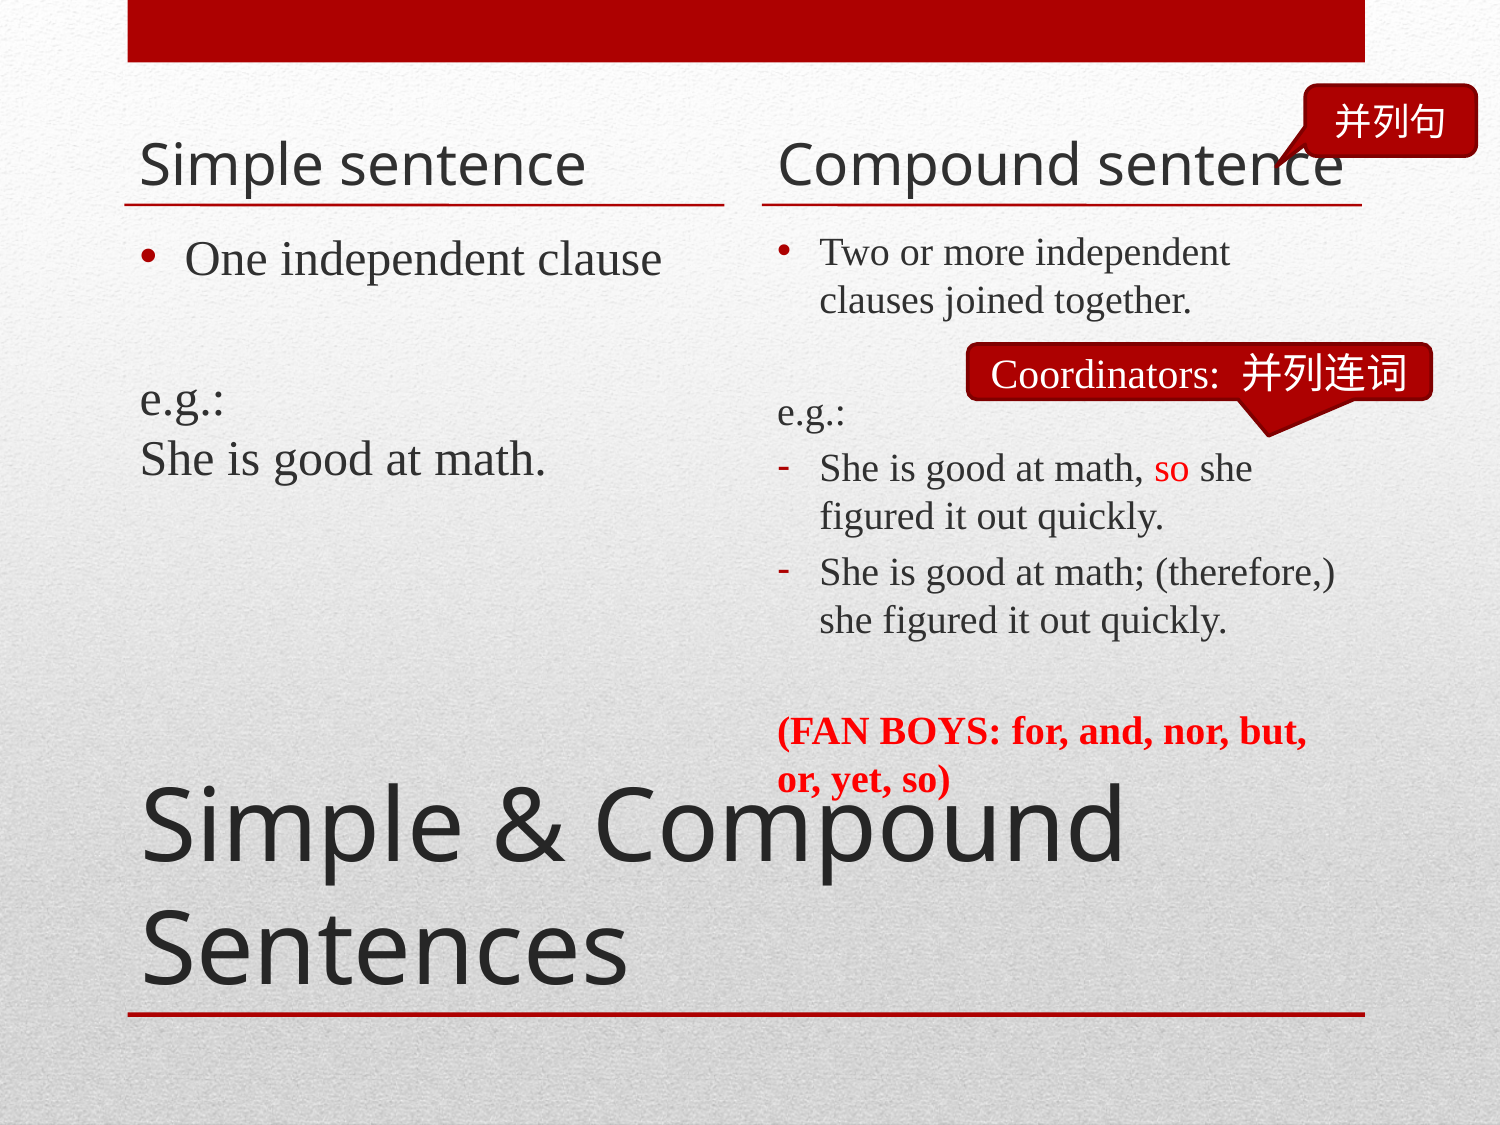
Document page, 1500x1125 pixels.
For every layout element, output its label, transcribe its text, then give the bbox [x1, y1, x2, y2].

list Compound sentence [761, 99, 1362, 205]
text_box 并列句 [1274, 83, 1479, 169]
list One independent clause e.g.: She is good at math. [124, 218, 725, 718]
list Simple sentence [124, 99, 725, 205]
list Two or more independent clauses joined together. e.g.: She is good at math, so she figured it out quickly. She is good at math; (therefore,) she figured it out quickly. (FAN BOYS: for, and, nor, but, or, yet, so) [761, 218, 1362, 823]
text_box Coordinators: 并列连词 [965, 342, 1434, 438]
title Simple & Compound Sentences [125, 750, 1477, 1013]
